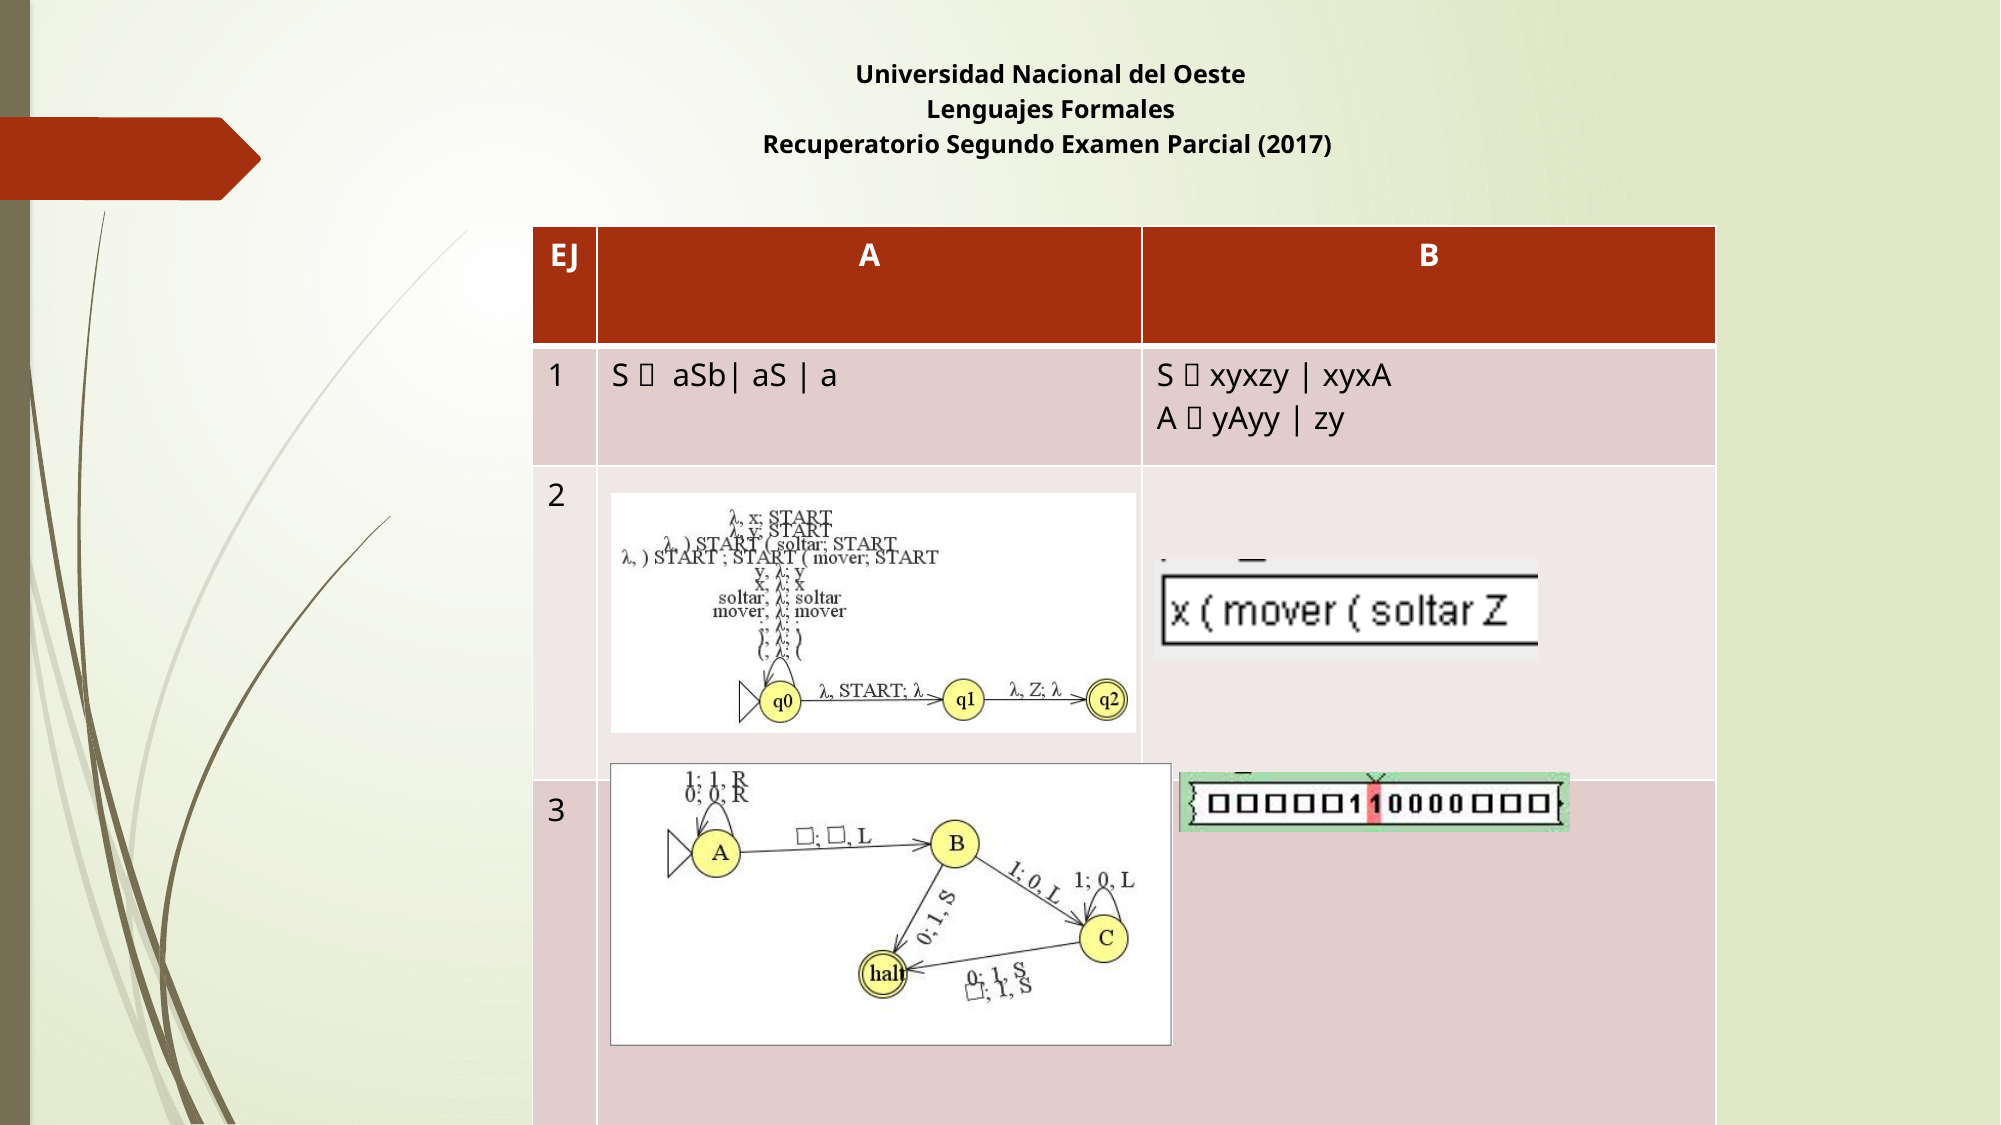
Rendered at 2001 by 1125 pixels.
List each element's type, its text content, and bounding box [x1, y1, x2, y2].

table_header A [598, 227, 1141, 343]
text_box Universidad Nacional del Oeste Lenguajes Formales Recuperatorio Segundo Examen Parcial (2017) [609, 50, 1493, 170]
picture [611, 493, 1137, 733]
table_cell 3 [533, 781, 596, 1125]
table_cell [1143, 467, 1715, 779]
table_cell 1 [533, 349, 596, 465]
table_cell [598, 467, 1141, 779]
table_header EJ [533, 227, 596, 343]
table_cell 2 [533, 467, 596, 779]
picture [1153, 559, 1538, 660]
table_cell S  xyxzy | xyxA A  yAyy | zy [1143, 349, 1715, 465]
table_cell [598, 781, 1715, 1125]
table_cell S  aSb| aS | a [598, 349, 1141, 465]
picture [609, 763, 1173, 1046]
table_header B [1143, 227, 1715, 343]
picture [1179, 772, 1570, 832]
